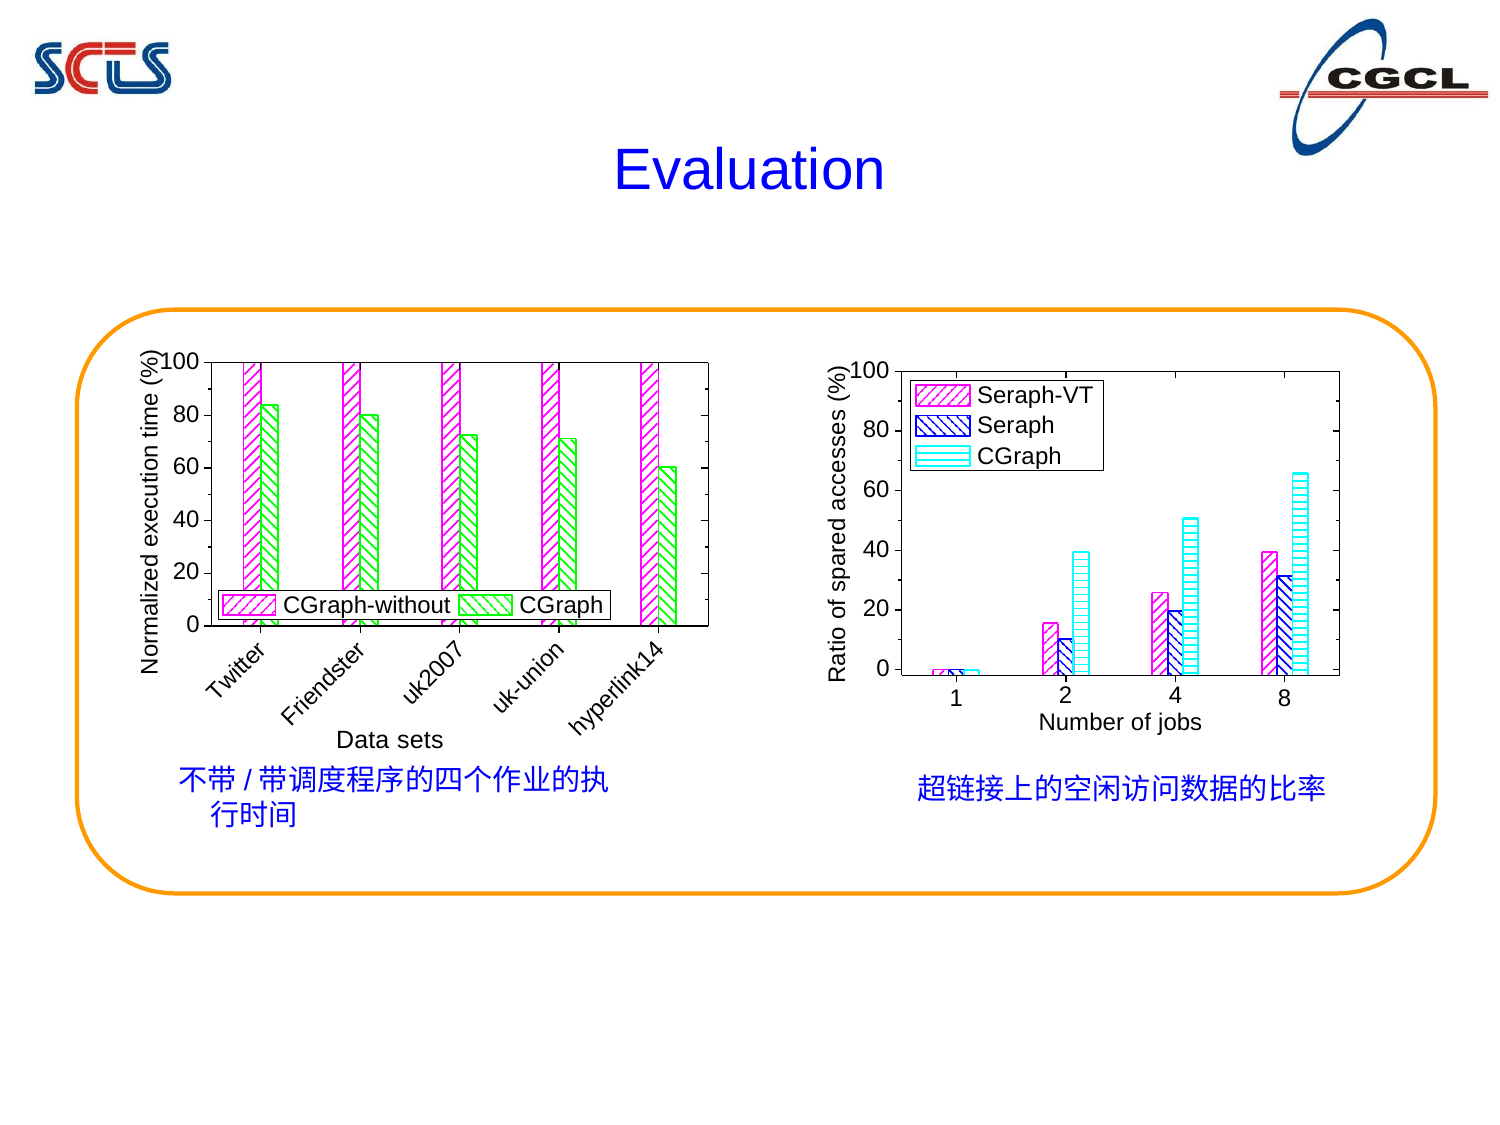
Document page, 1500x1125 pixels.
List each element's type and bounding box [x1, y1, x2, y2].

title [611, 129, 889, 320]
text_box [1273, 9, 1497, 163]
text_box [76, 309, 1436, 894]
text_box [30, 35, 177, 97]
